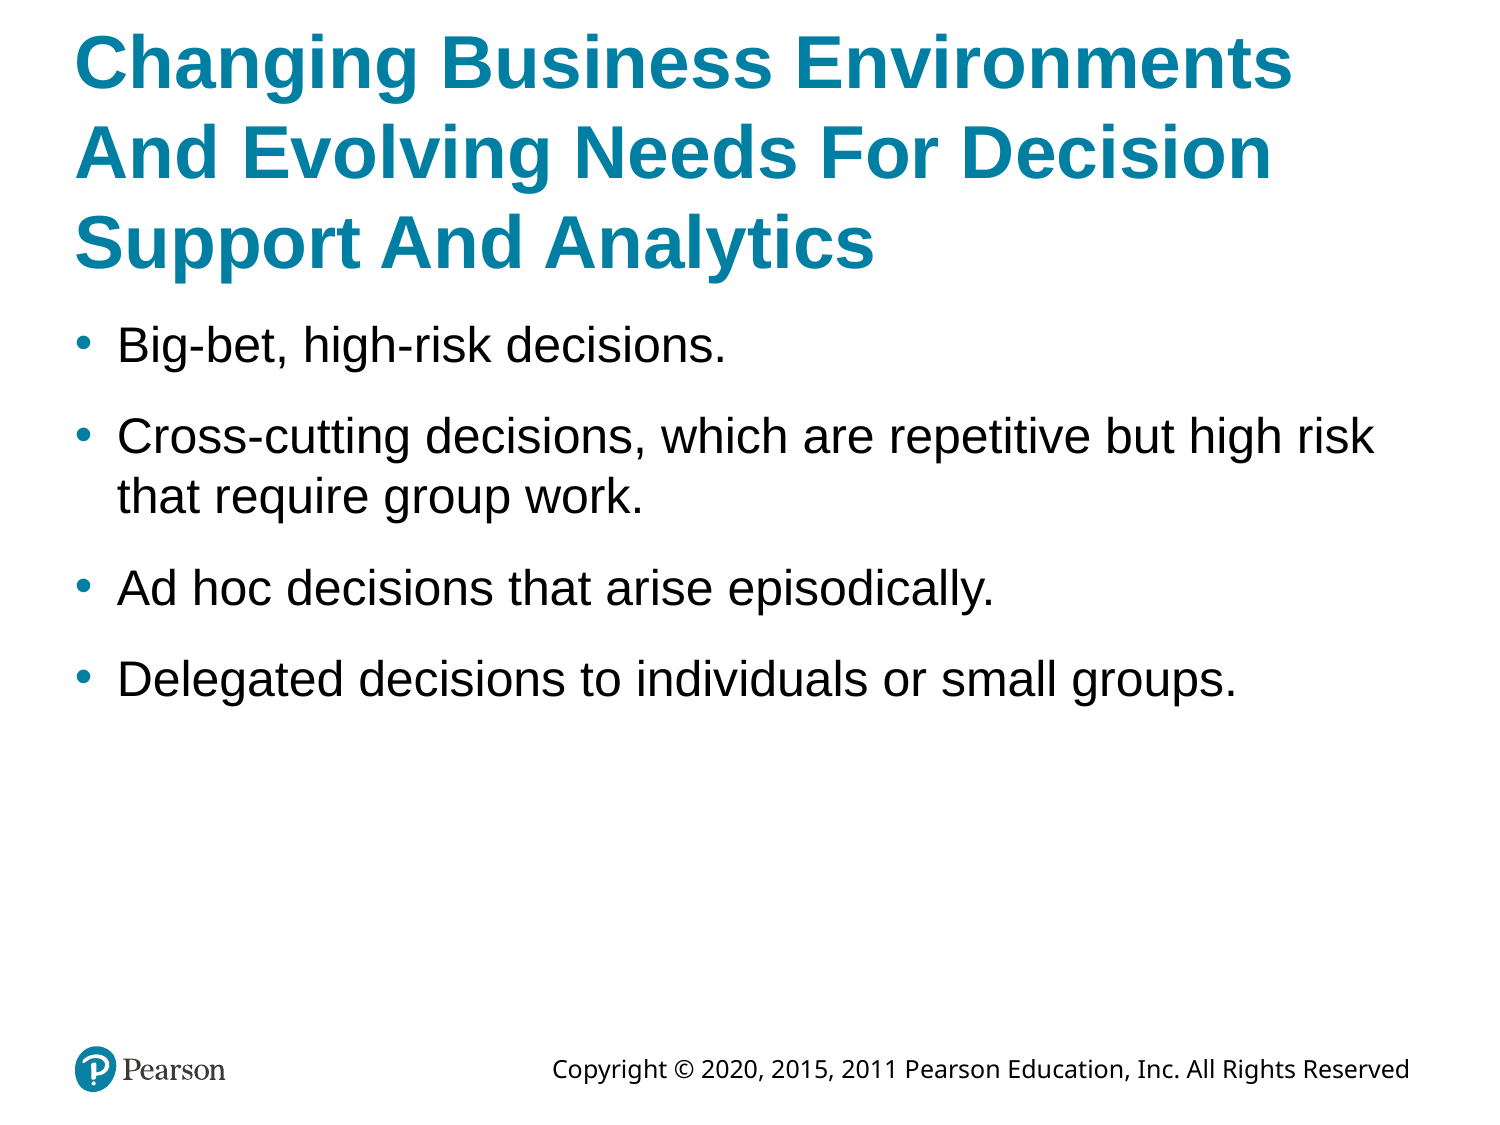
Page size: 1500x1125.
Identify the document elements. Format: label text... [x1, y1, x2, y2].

title Changing Business Environments And Evolving Needs For Decision Support And Analytics [74, 13, 1413, 284]
list Big-bet, high-risk decisions. Cross-cutting decisions, which are repetitive but high risk that require group work. Ad hoc decisions that arise episodically. Delegated decisions to individuals or small groups. [74, 312, 1413, 951]
